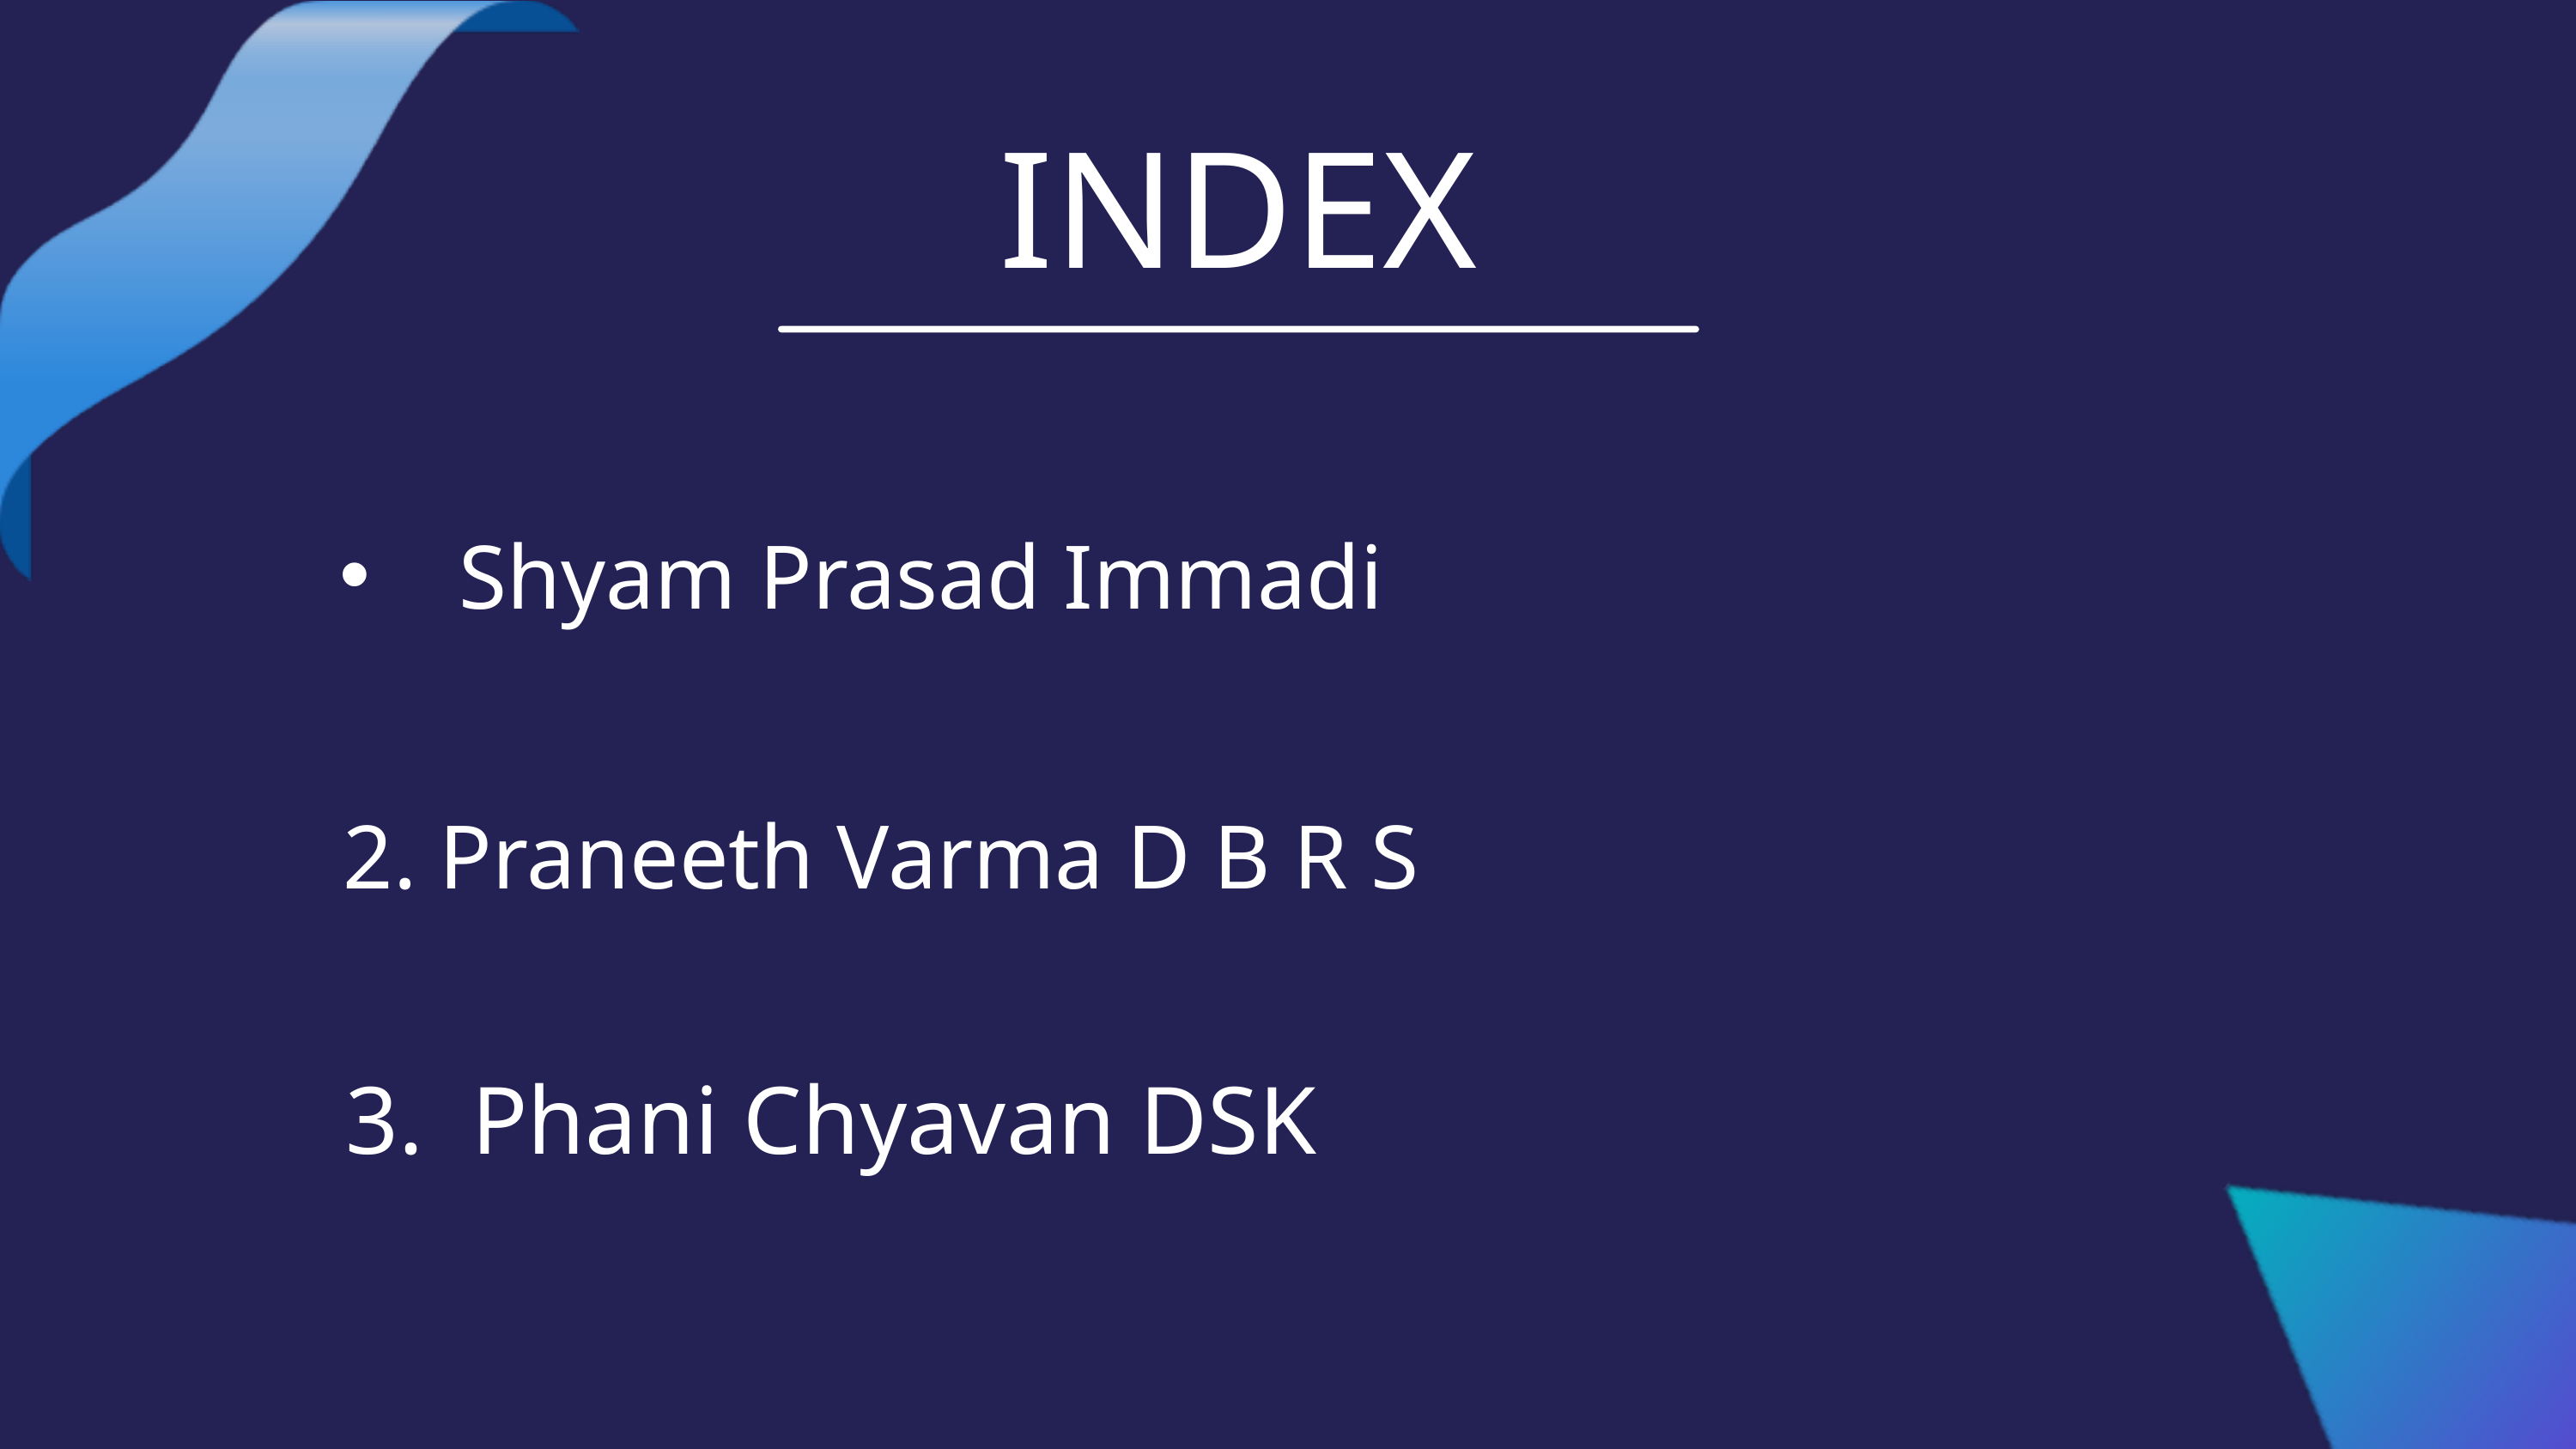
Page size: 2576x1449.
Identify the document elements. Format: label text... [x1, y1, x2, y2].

picture [0, 0, 580, 581]
text_box INDEX [981, 75, 1496, 300]
picture [2030, 906, 2576, 1449]
text_box 3. Phani Chyavan DSK [313, 1042, 1350, 1173]
text_box Shyam Prasad Immadi [211, 503, 1437, 627]
text_box 2. Praneeth Varma D B R S [313, 783, 1496, 906]
